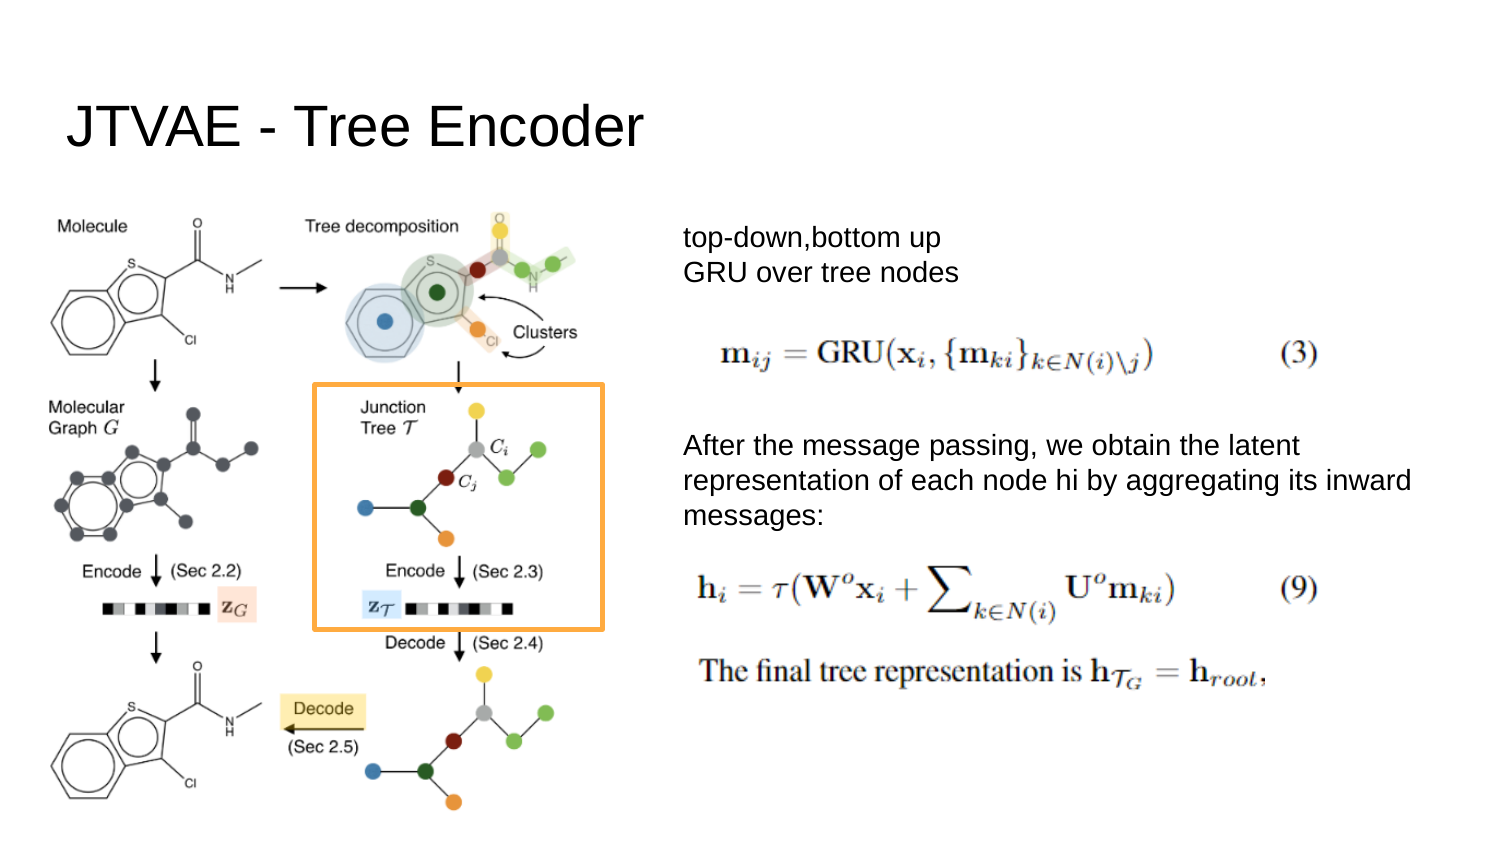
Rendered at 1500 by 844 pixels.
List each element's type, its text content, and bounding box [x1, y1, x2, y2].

picture [692, 643, 1266, 696]
title JTVAE - Tree Encoder [51, 72, 1449, 167]
picture [24, 191, 603, 819]
picture [678, 552, 1341, 630]
text_box top-down,bottom up GRU over tree nodes [668, 203, 1078, 375]
picture [692, 317, 1326, 385]
text_box After the message passing, we obtain the latent representation of each node hi by aggregating its inward messages: [668, 411, 1444, 539]
